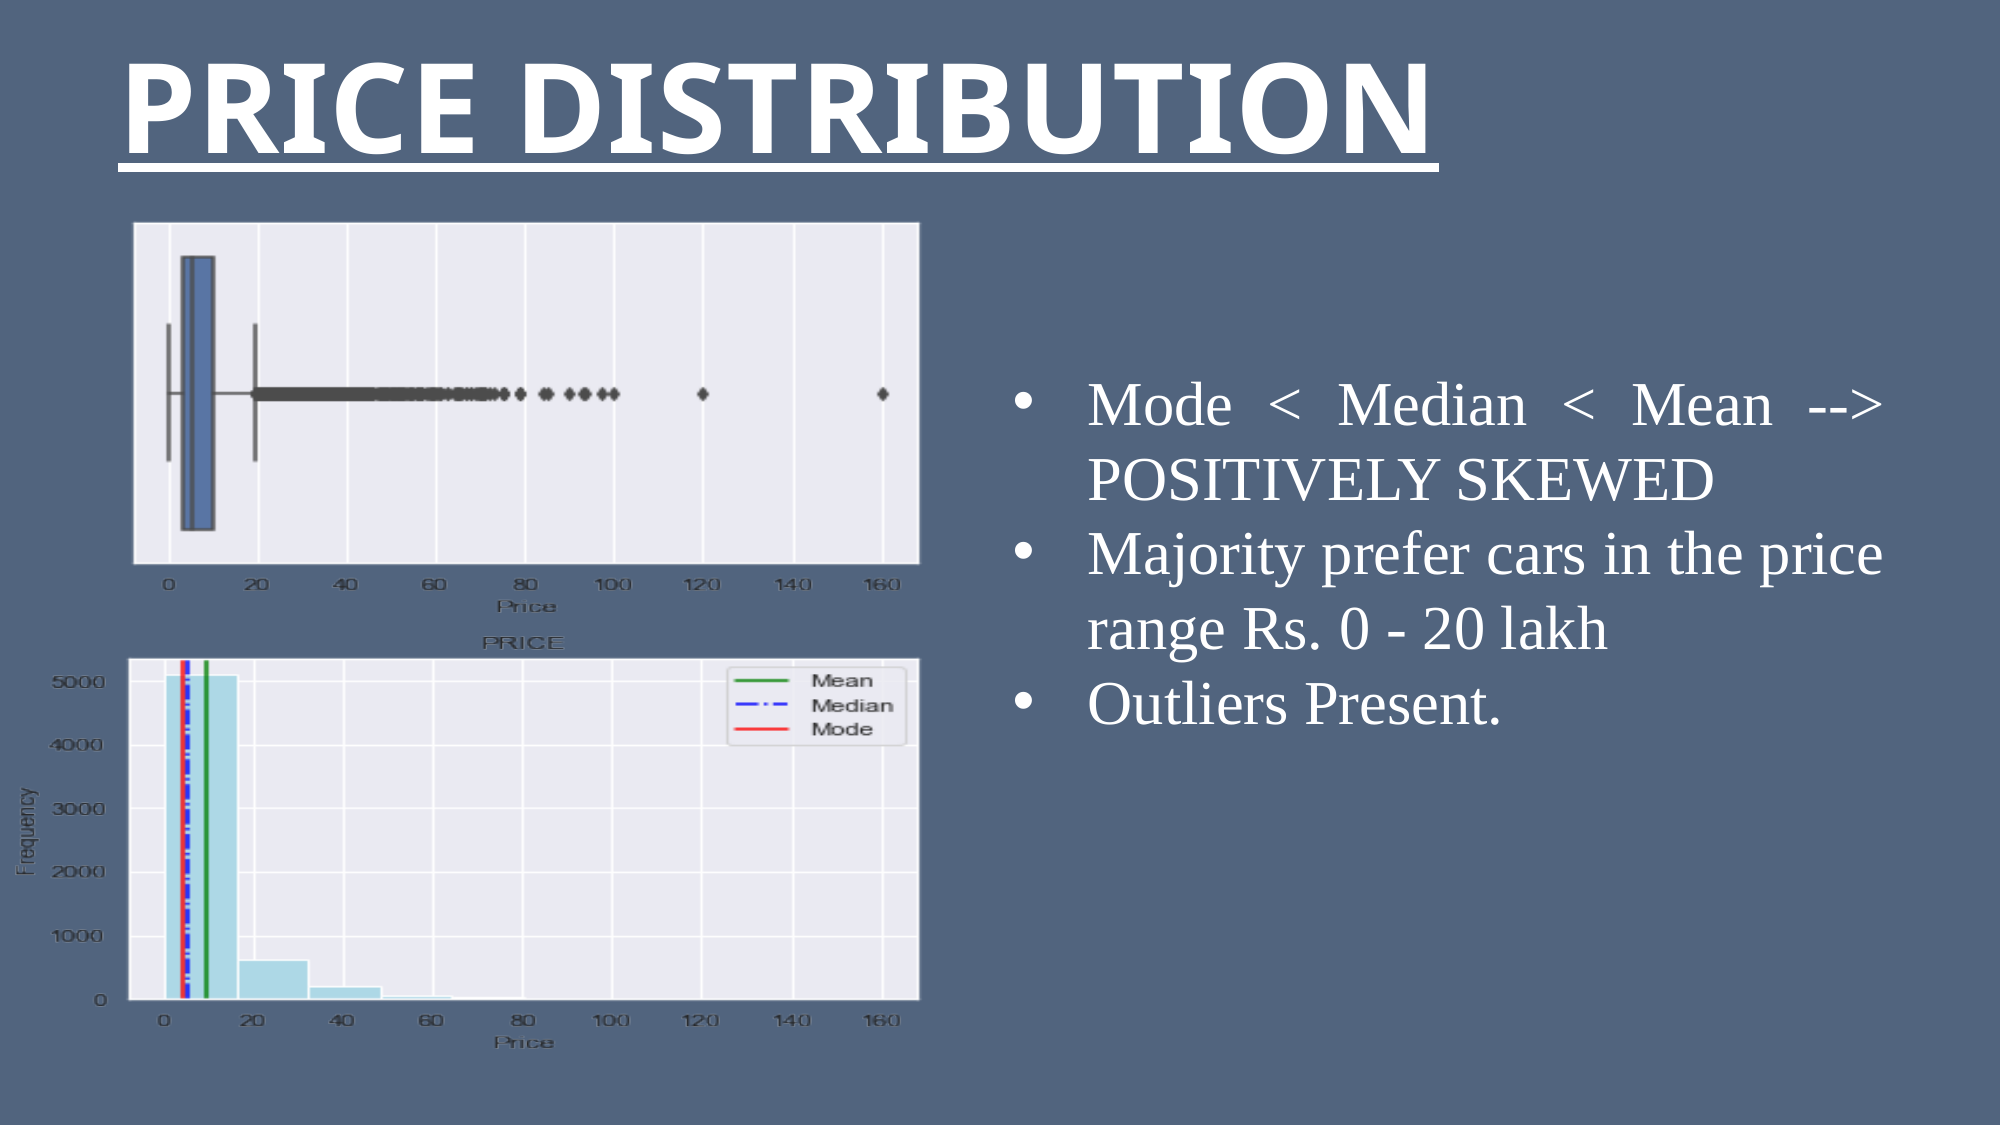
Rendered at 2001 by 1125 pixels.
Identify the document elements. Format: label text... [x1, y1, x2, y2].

picture [0, 212, 934, 1063]
title PRICE DISTRIBUTION [118, 47, 1878, 189]
text_box Mode < Median < Mean --> POSITIVELY SKEWED Majority prefer cars in the price range Rs. 0 - 20 lakh Outliers Present. [997, 355, 1900, 745]
